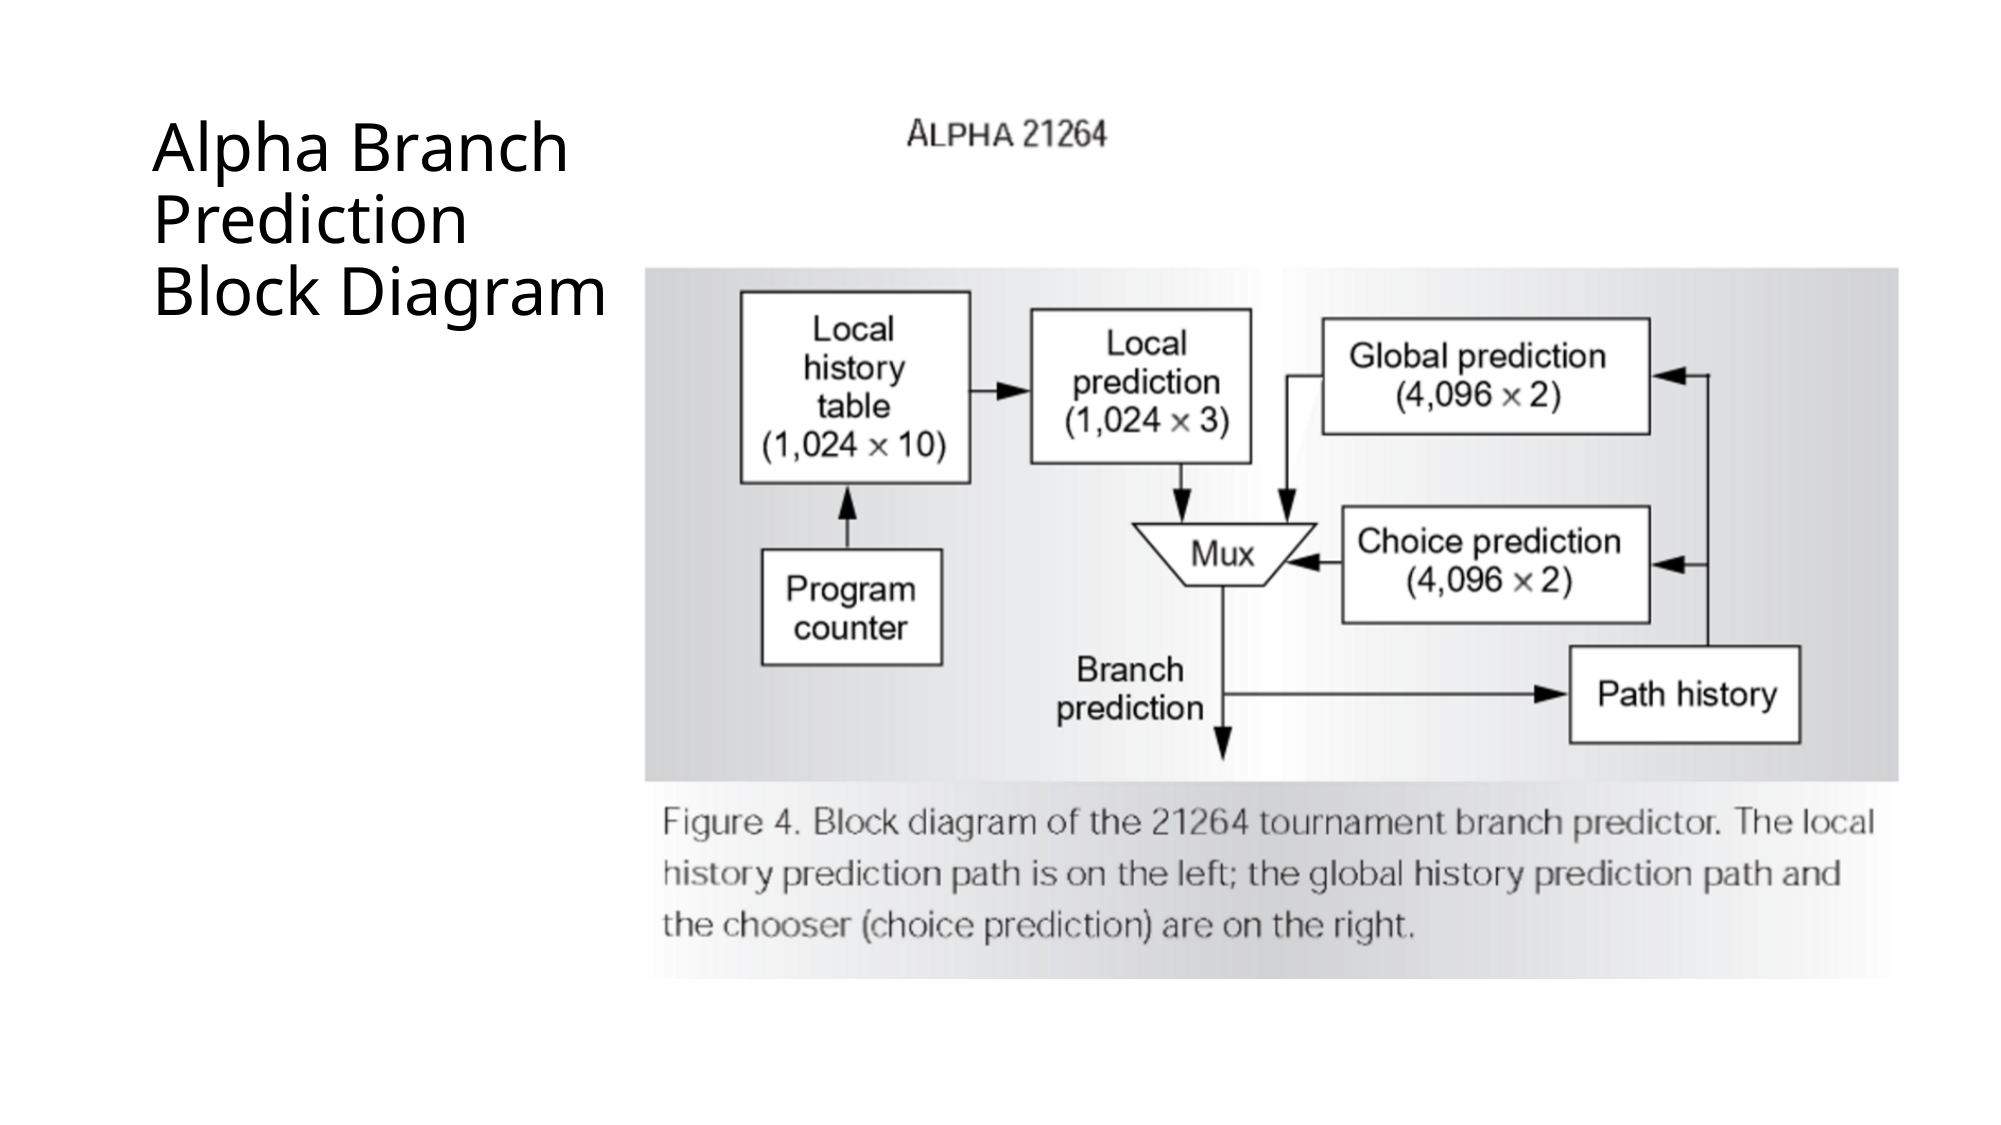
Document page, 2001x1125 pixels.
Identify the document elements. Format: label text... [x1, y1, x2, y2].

picture [643, 108, 1903, 979]
title Alpha Branch Prediction Block Diagram [137, 75, 783, 338]
